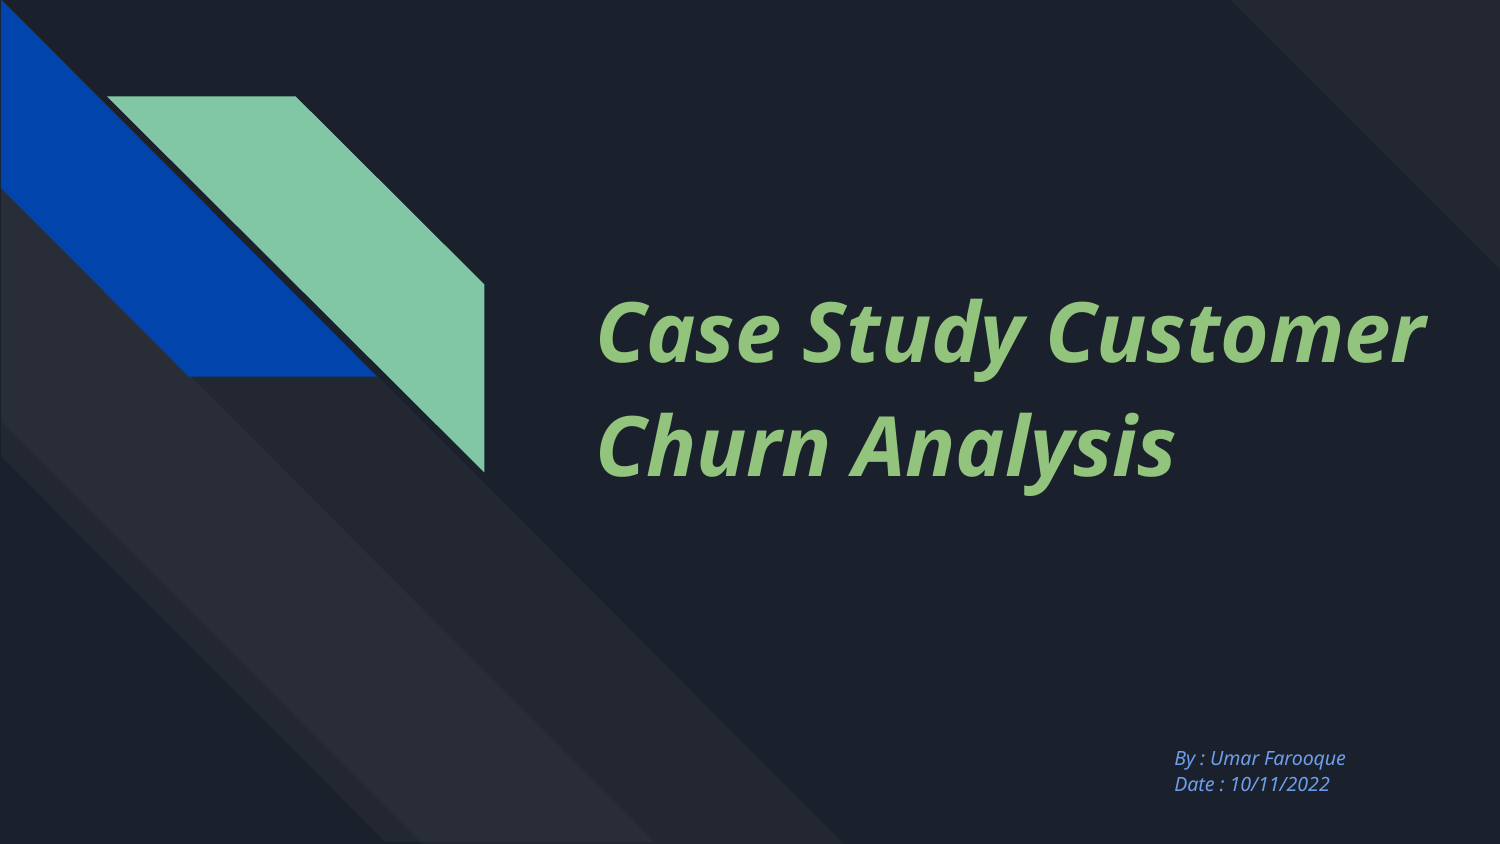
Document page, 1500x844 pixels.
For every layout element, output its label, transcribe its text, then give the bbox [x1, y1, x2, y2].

title Case Study Customer Churn Analysis [580, 258, 1483, 518]
subtitle By : Umar Farooque Date : 10/11/2022 [1159, 729, 1462, 813]
